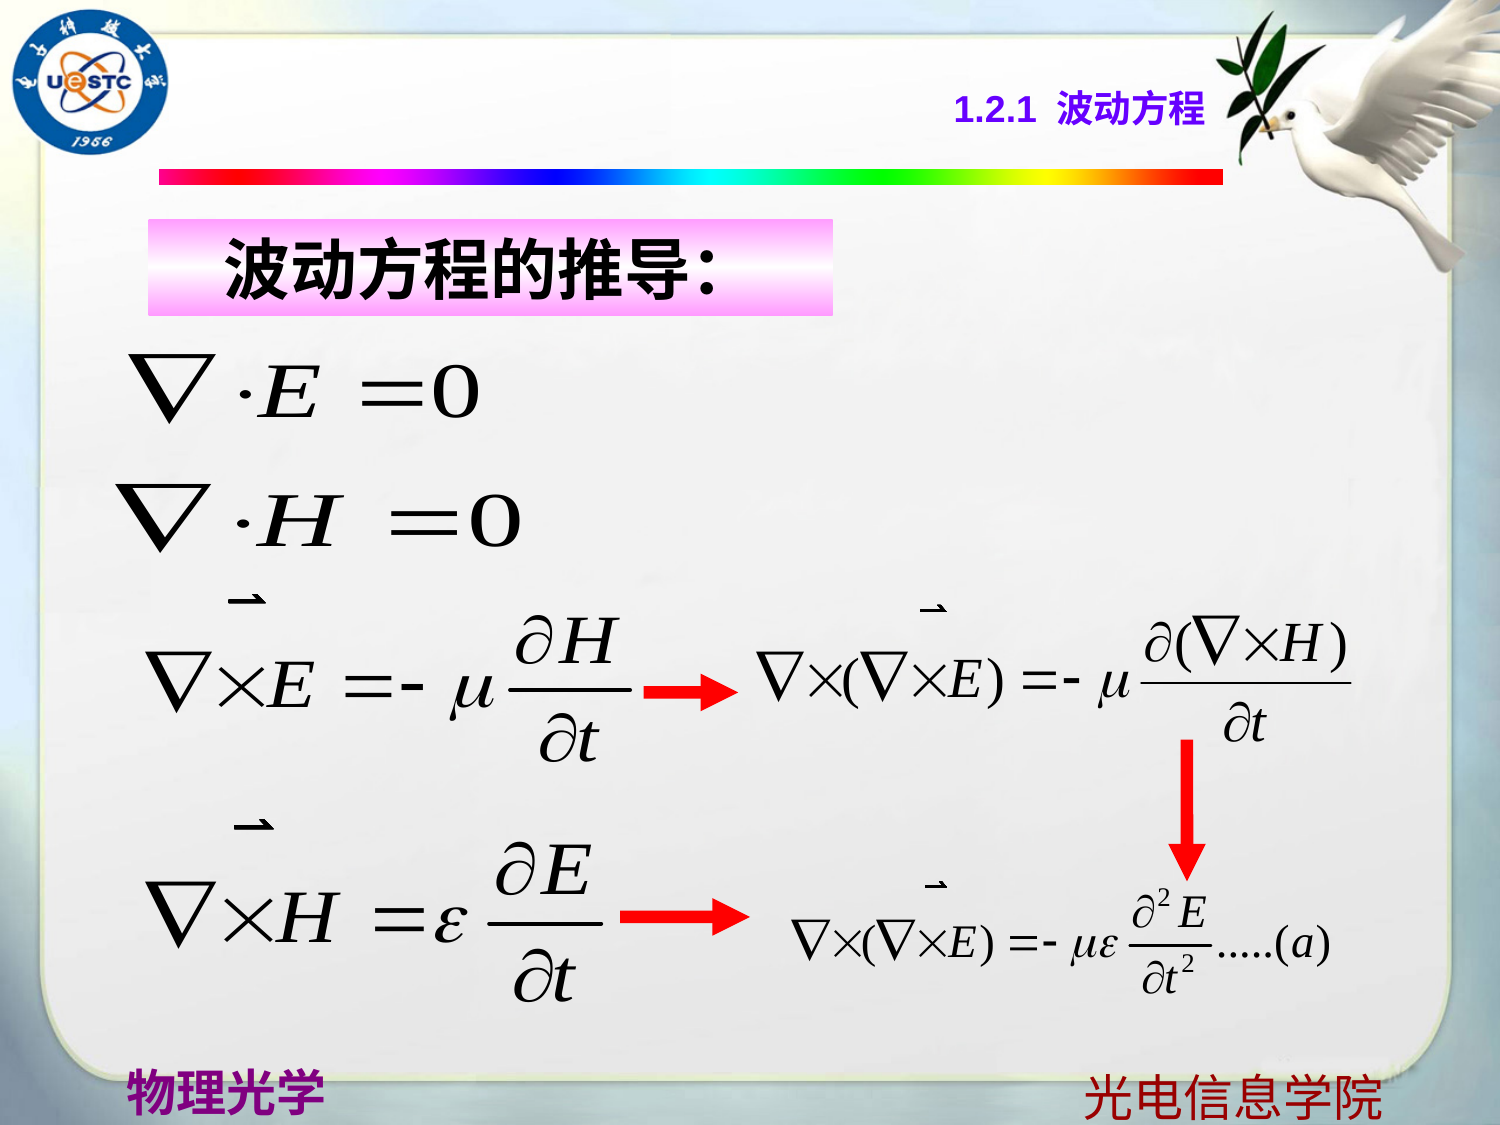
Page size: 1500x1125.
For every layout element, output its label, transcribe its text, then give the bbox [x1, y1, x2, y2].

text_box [101, 455, 538, 567]
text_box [116, 326, 498, 438]
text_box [135, 810, 621, 1019]
text_box [648, 686, 739, 699]
text_box [1180, 761, 1194, 873]
text_box 波动方程的推导： [148, 219, 833, 316]
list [749, 597, 1365, 755]
picture [0, 0, 1500, 1125]
text_box 1.2.1 波动方程 [939, 78, 1412, 126]
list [785, 875, 1341, 1004]
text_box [135, 585, 644, 777]
text_box [626, 910, 751, 924]
